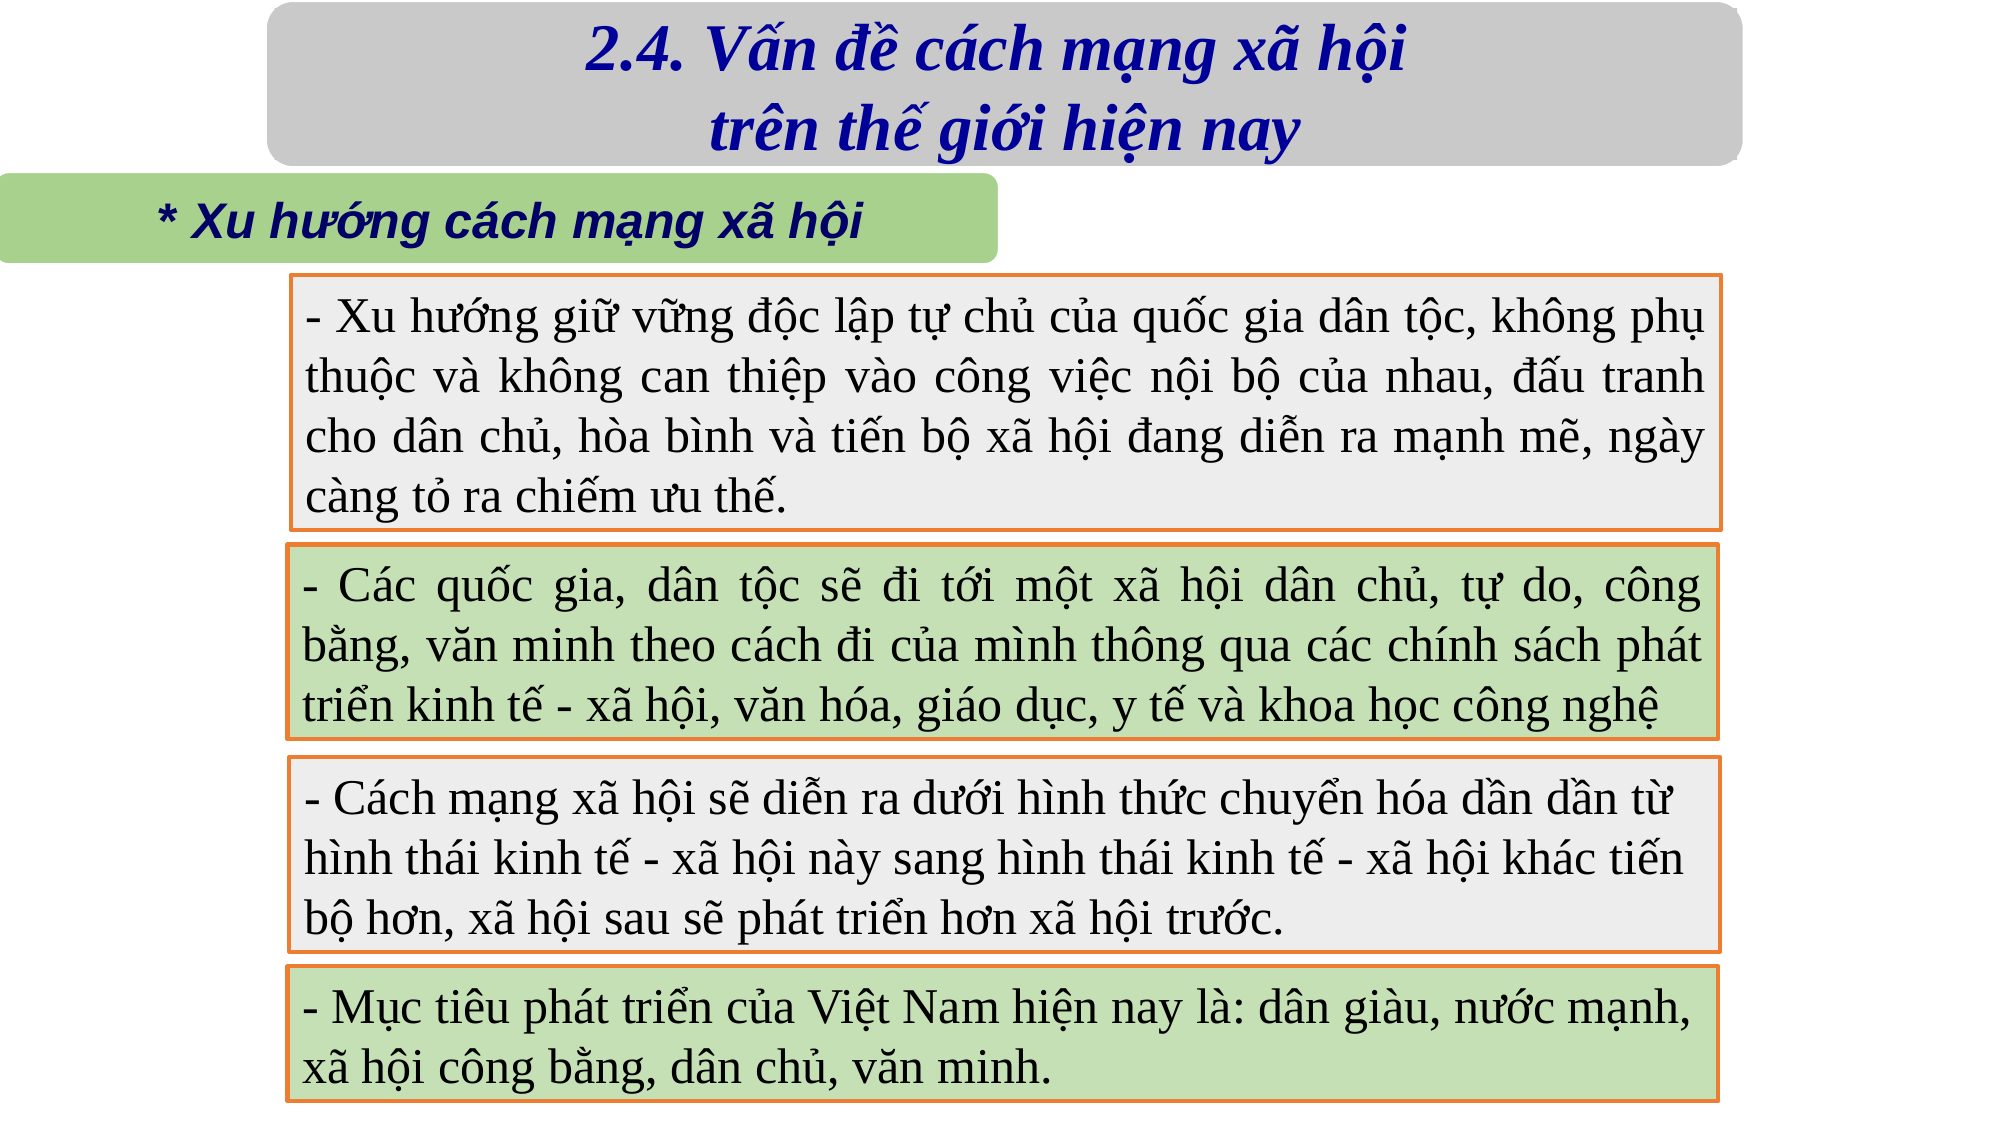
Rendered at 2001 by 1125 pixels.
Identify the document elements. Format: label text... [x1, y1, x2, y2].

text_box - Các quốc gia, dân tộc sẽ đi tới một xã hội dân chủ, tự do, công bằng, văn minh theo cách đi của mình thông qua các chính sách phát triển kinh tế - xã hội, văn hóa, giáo dục, y tế và khoa học công nghệ [285, 542, 1720, 741]
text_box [264, 0, 1746, 169]
text_box - Cách mạng xã hội sẽ diễn ra dưới hình thức chuyển hóa dần dần từ hình thái kinh tế - xã hội này sang hình thái kinh tế - xã hội khác tiến bộ hơn, xã hội sau sẽ phát triển hơn xã hội trước. [287, 755, 1722, 954]
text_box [0, 170, 1001, 266]
text_box - Mục tiêu phát triển của Việt Nam hiện nay là: dân giàu, nước mạnh, xã hội công bằng, dân chủ, văn minh. [285, 964, 1720, 1103]
text_box - Xu hướng giữ vững độc lập tự chủ của quốc gia dân tộc, không phụ thuộc và không can thiệp vào công việc nội bộ của nhau, đấu tranh cho dân chủ, hòa bình và tiến bộ xã hội đang diễn ra mạnh mẽ, ngày càng tỏ ra chiếm ưu thế. [289, 273, 1723, 532]
